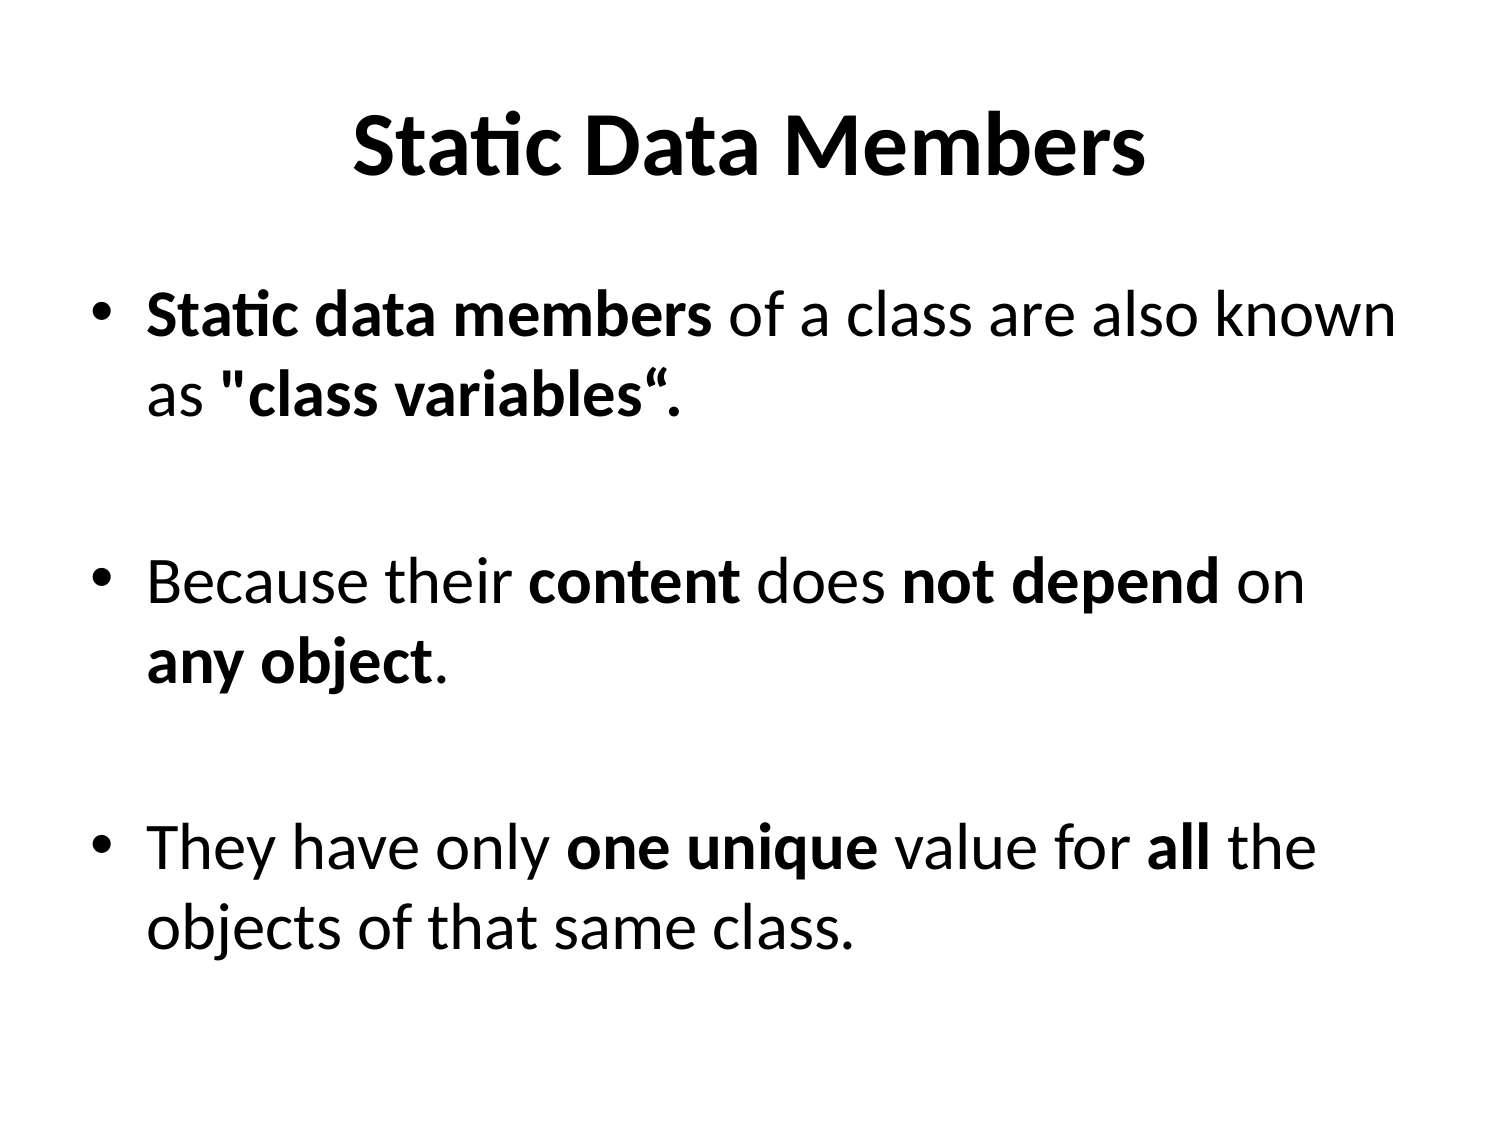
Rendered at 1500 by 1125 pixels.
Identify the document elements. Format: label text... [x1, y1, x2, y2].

title Static Data Members [75, 45, 1425, 233]
list Static data members of a class are also known as "class variables“. Because their content does not depend on any object. They have only one unique value for all the objects of that same class. [75, 262, 1425, 1005]
